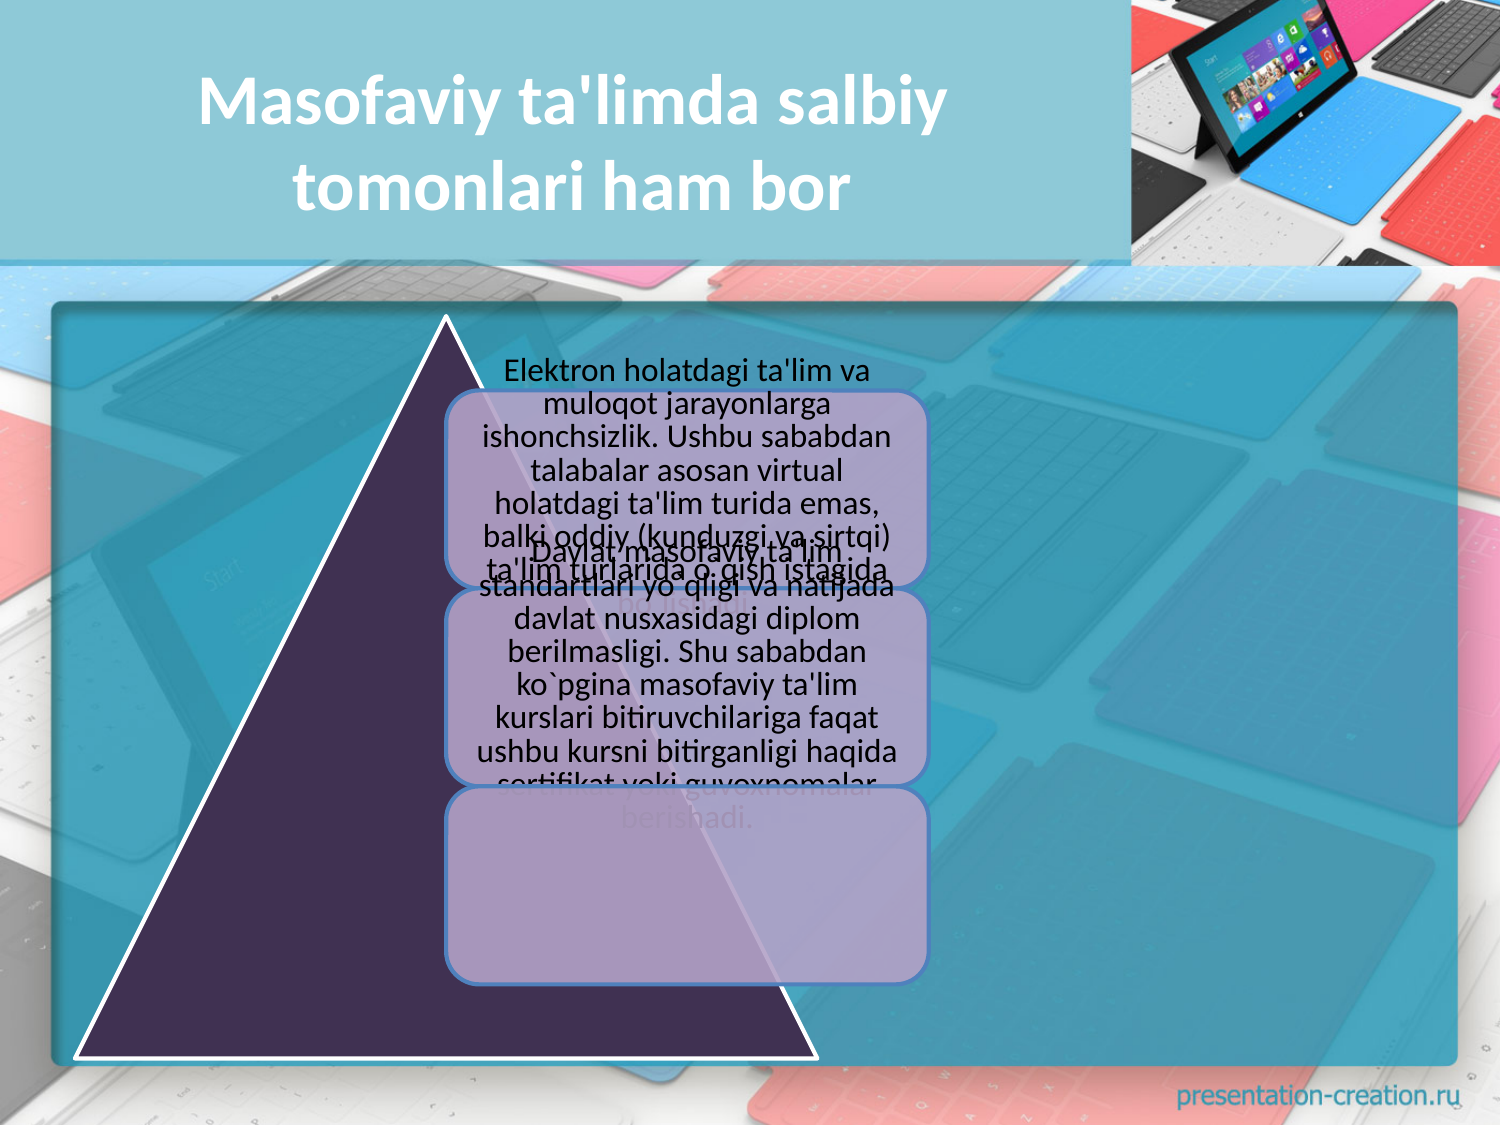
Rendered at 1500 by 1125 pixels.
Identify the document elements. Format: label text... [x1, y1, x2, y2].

picture [0, 0, 1500, 1125]
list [74, 315, 1426, 1059]
title Masofaviy ta'limda salbiy tomonlari ham bor [64, 45, 1081, 233]
